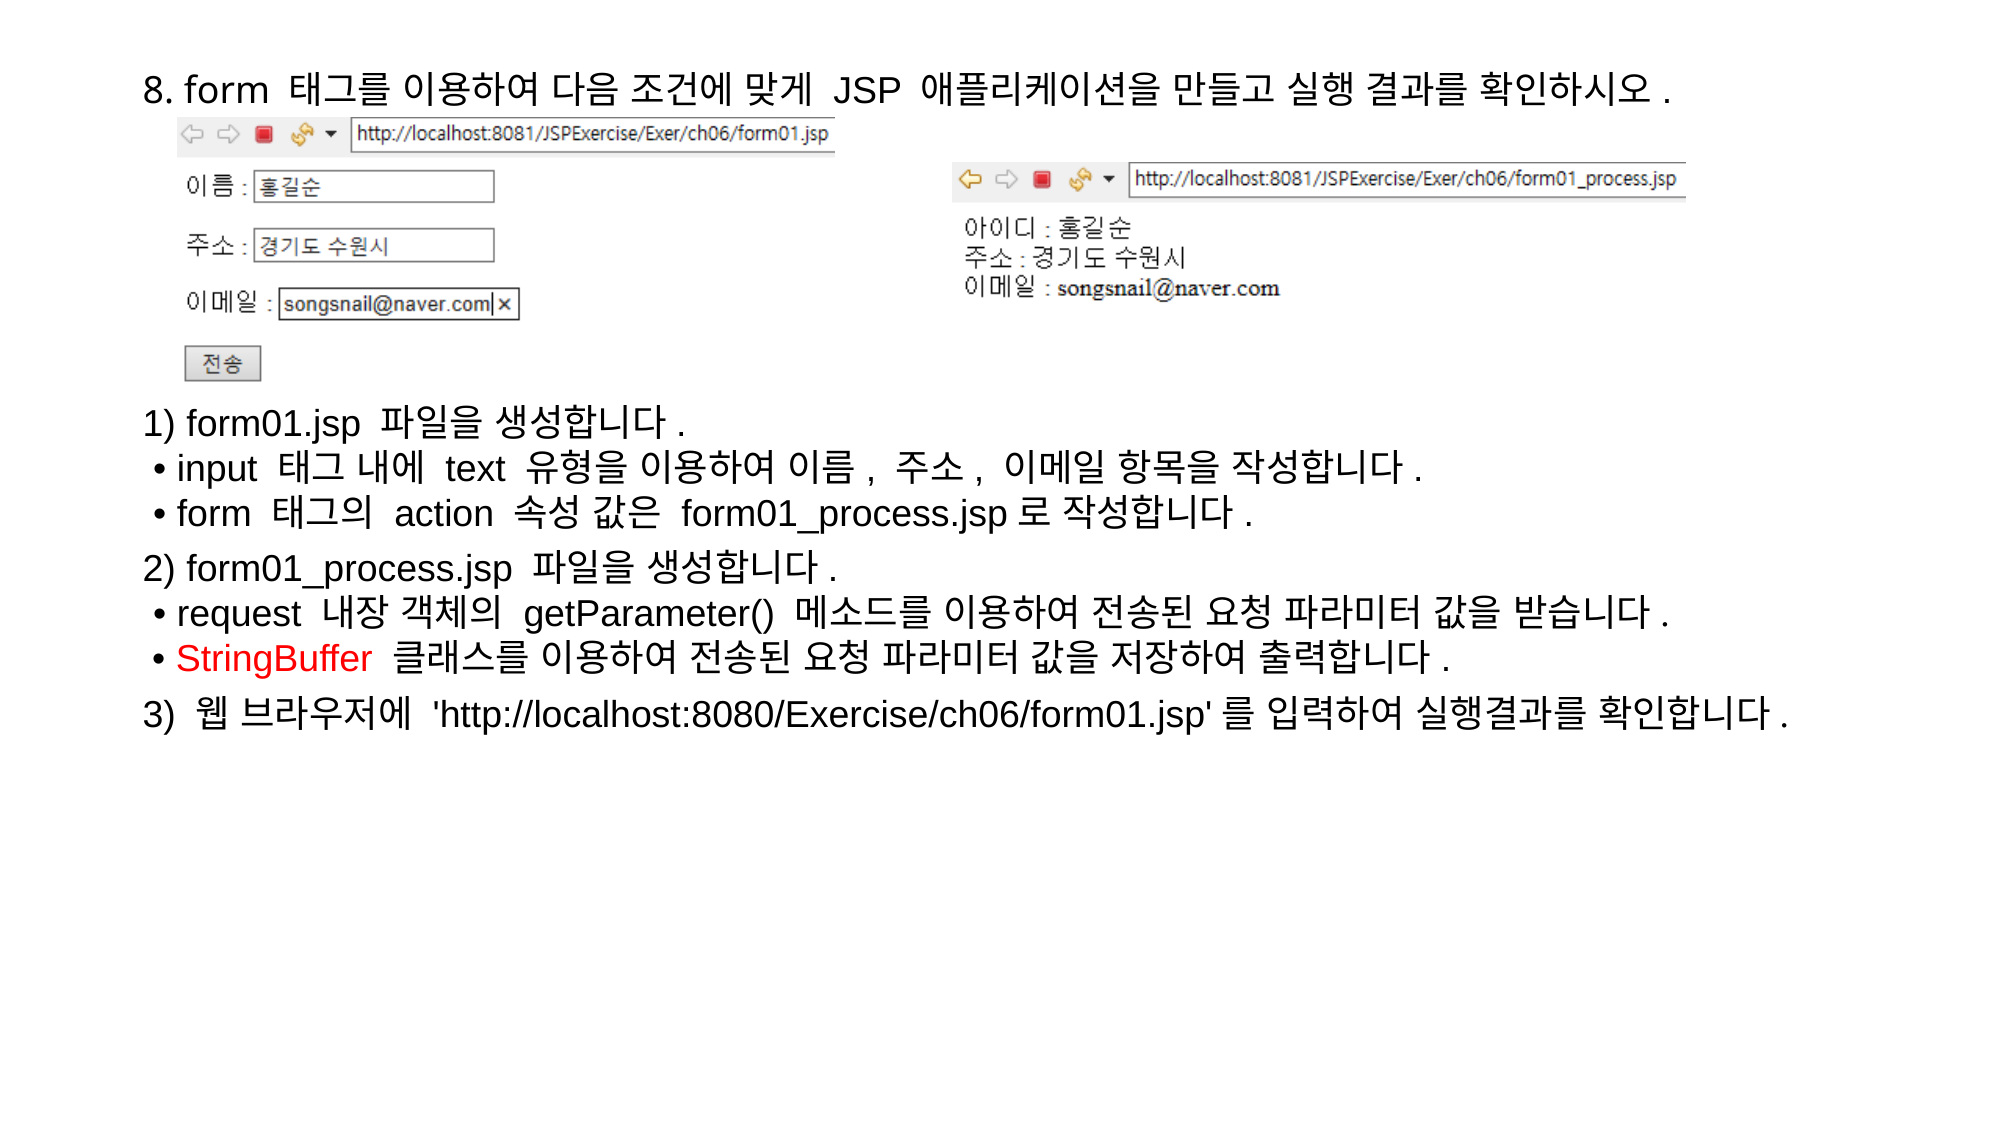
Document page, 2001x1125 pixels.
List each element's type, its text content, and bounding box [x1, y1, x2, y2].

picture [952, 162, 1686, 310]
text_box 8. form 태그를 이용하여 다음 조건에 맞게 JSP 애플리케이션을 만들고 실행 결과를 확인하시오. 1) form01.jsp 파일을 생성합니다. • input 태그 내에 text 유형을 이용하여 이름, 주소, 이메일 항목을 작성합니다. • form 태그의 action 속성 값은 form01_process.jsp로 작성합니다. 2) form01_process.jsp 파일을 생성합니다. • request 내장 객체의 getParameter() 메소드를 이용하여 전송된 요청 파라미터 값을 받습니다. • StringBuffer 클래스를 이용하여 전송된 요청 파라미터 값을 저장하여 출력합니다. 3) 웹 브라우저에 'http://localhost:8080/Exercise/ch06/form01.jsp'를 입력하여 실행결과를 확인합니다. [127, 59, 1908, 742]
picture [177, 117, 835, 388]
